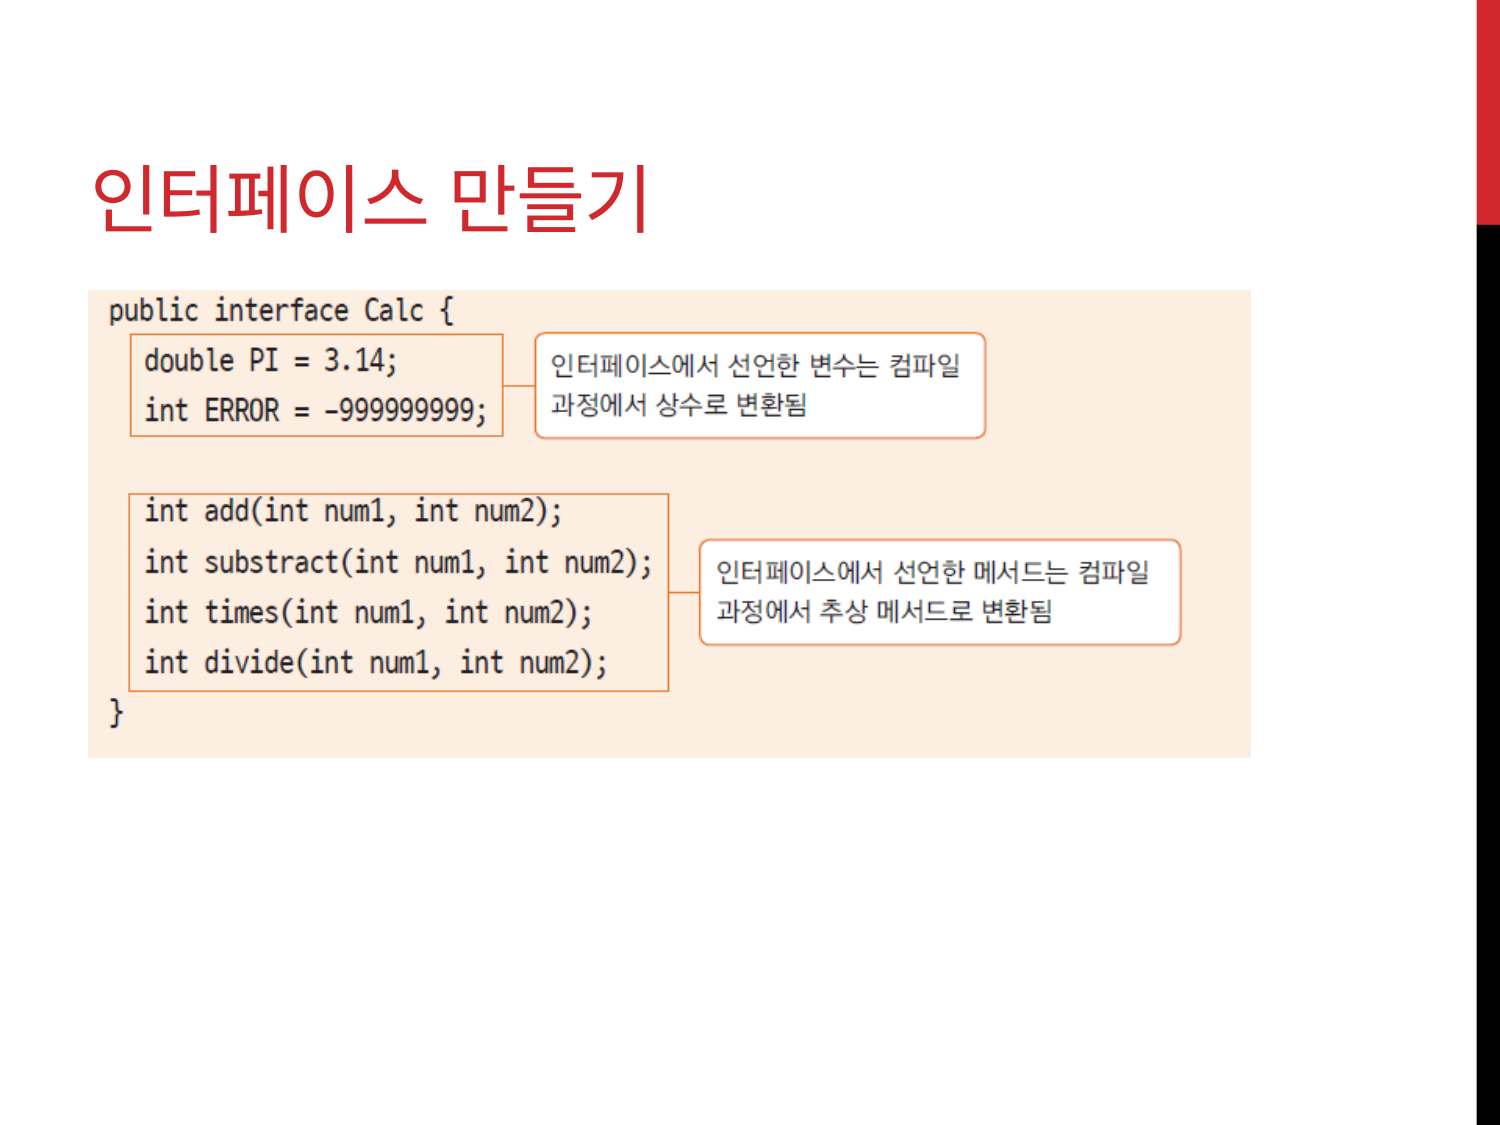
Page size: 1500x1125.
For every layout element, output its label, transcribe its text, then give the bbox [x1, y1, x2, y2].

picture [87, 290, 1252, 759]
title 인터페이스 만들기 [75, 25, 1025, 250]
